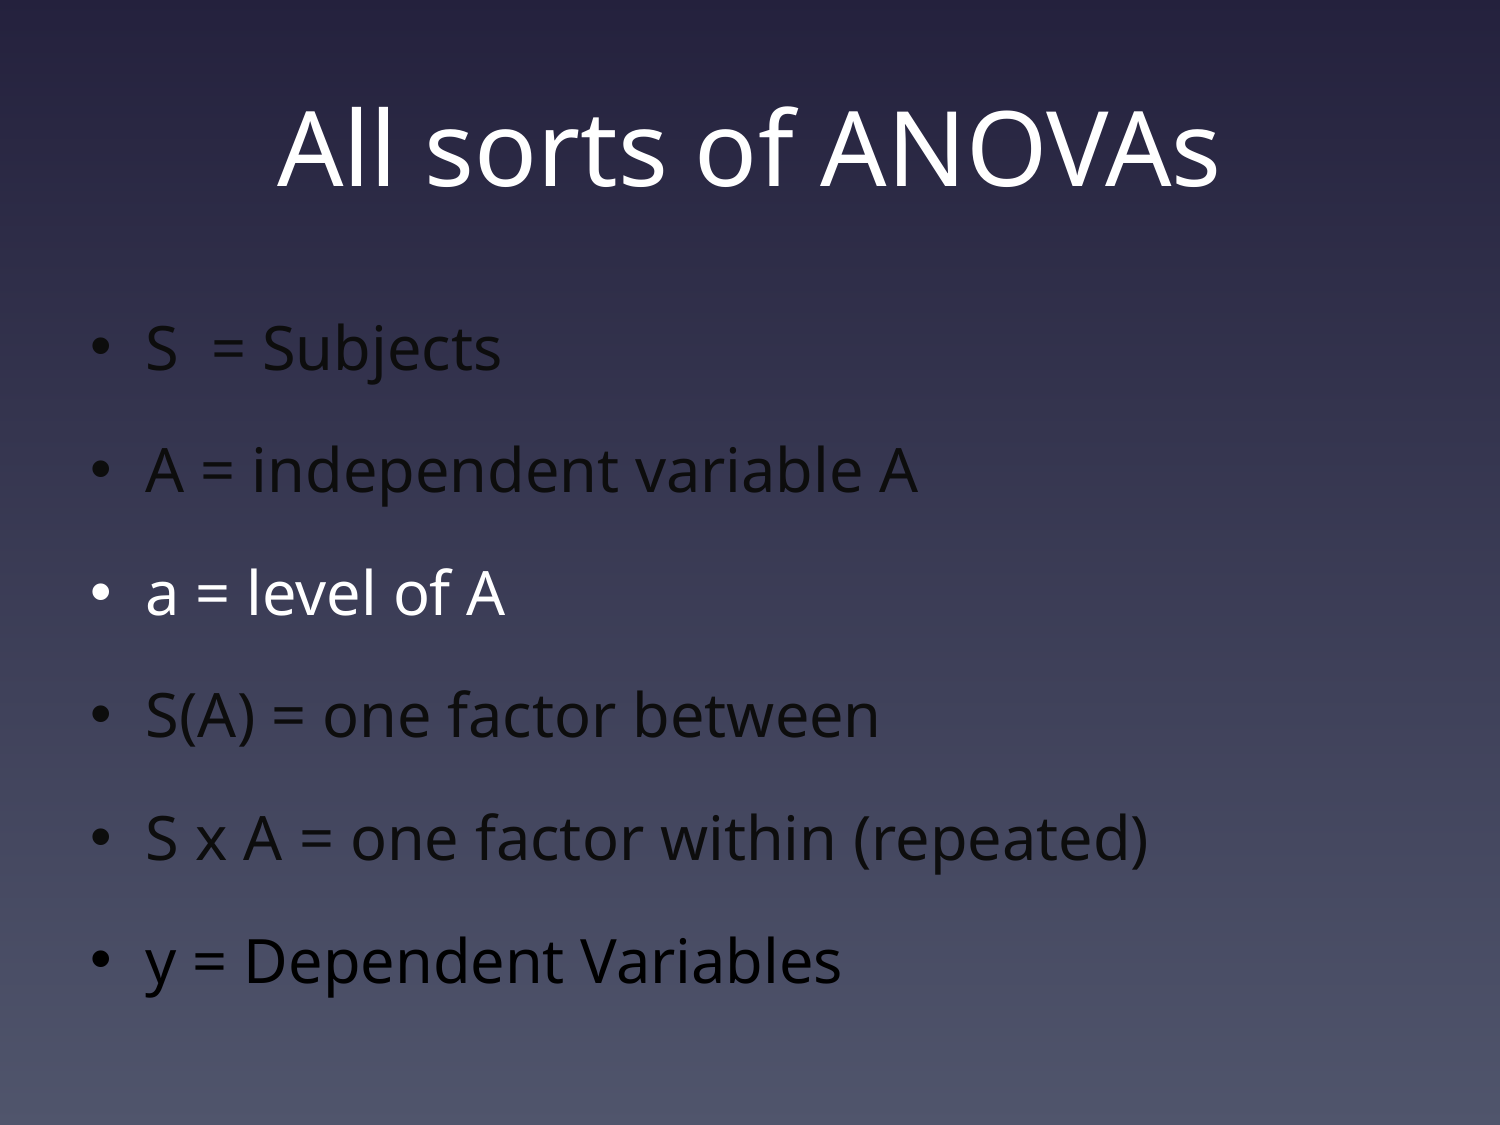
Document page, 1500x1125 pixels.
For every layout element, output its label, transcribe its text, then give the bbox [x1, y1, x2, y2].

list S = Subjects A = independent variable A a = level of A S(A) = one factor between S x A = one factor within (repeated) y = Dependent Variables [75, 262, 1425, 1005]
title All sorts of ANOVAs [75, 75, 1425, 262]
